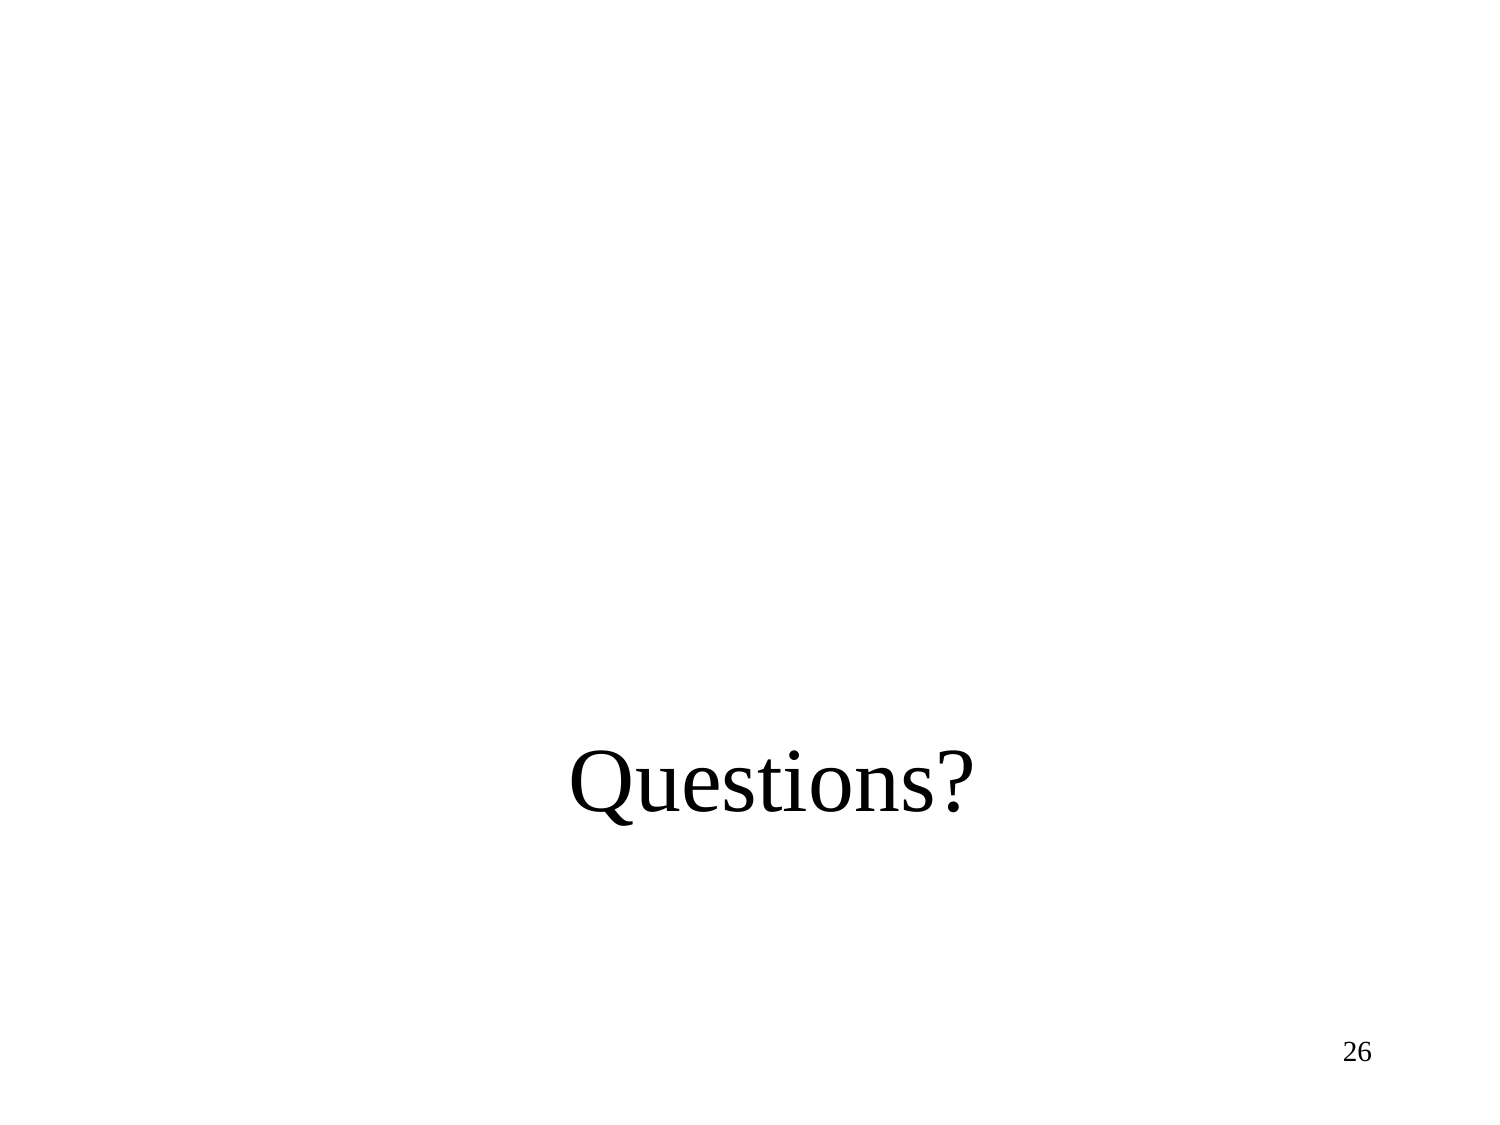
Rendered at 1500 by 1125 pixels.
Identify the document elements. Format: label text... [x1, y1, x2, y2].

title Questions? [135, 680, 1411, 869]
slide_number 26 [1074, 1024, 1388, 1101]
